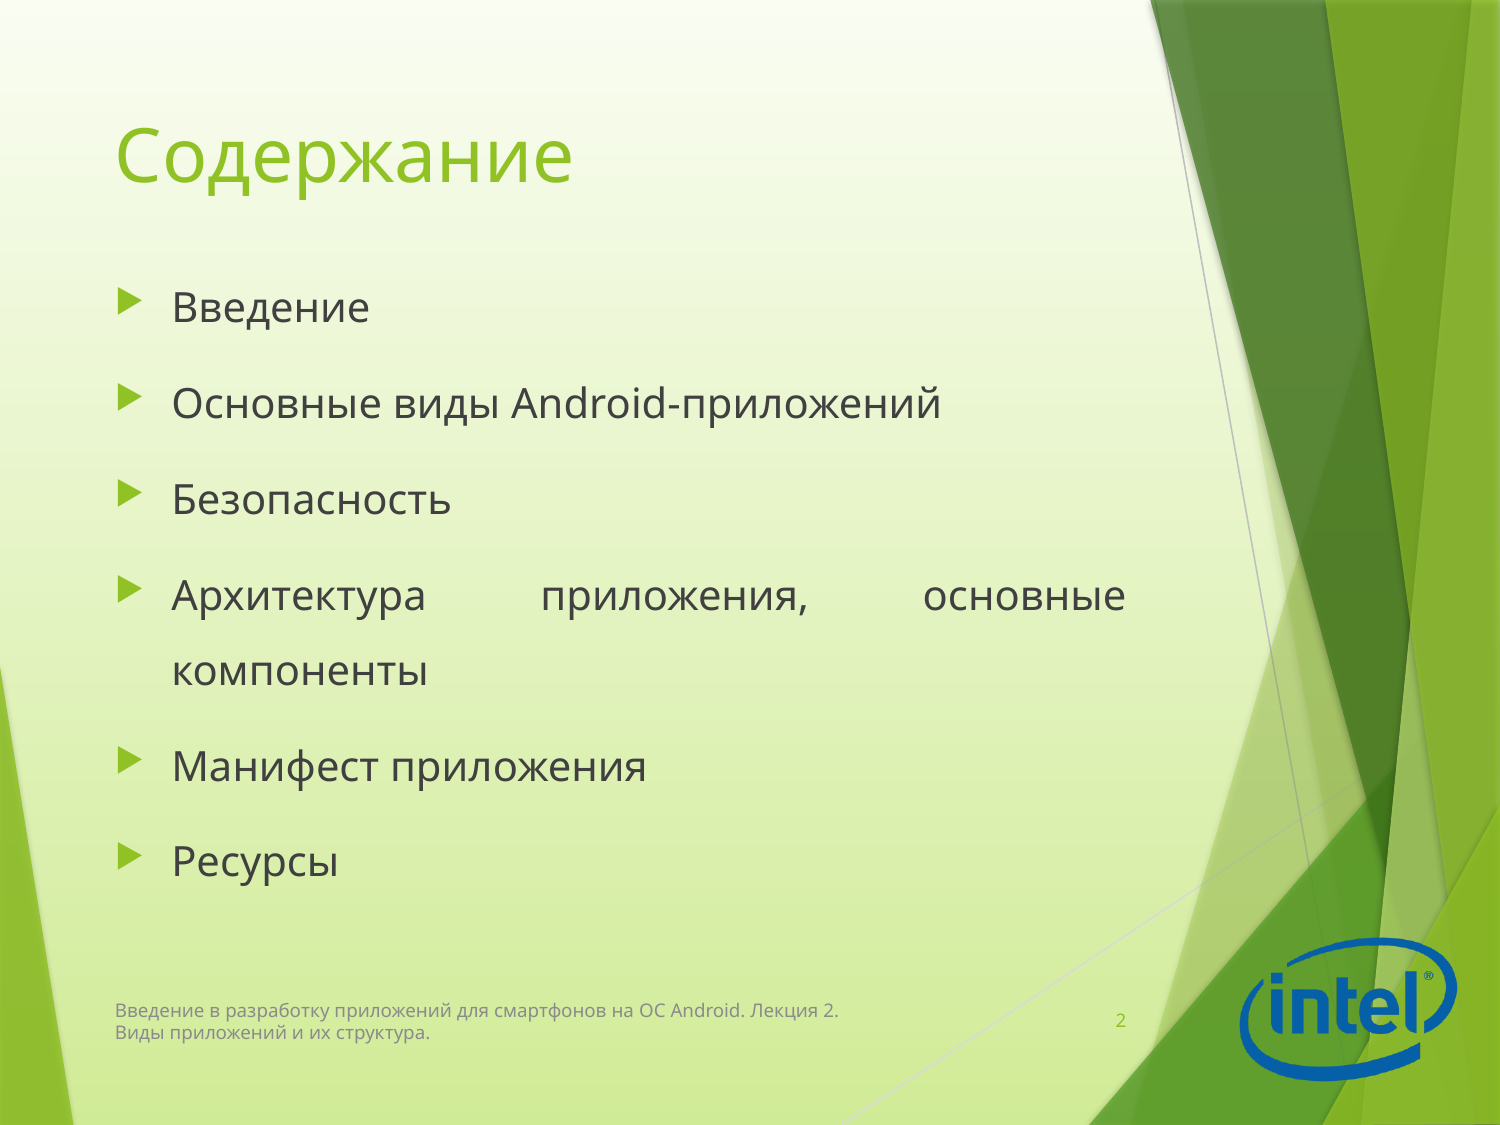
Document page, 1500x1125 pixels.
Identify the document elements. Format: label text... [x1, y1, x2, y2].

title Содержание [99, 99, 1142, 211]
footer Введение в разработку приложений для смартфонов на ОС Android. Лекция 2. Виды приложений и их структура. [99, 991, 859, 1051]
list Введение Основные виды Android-приложений Безопасность Архитектура приложения, основные компоненты Манифест приложения Ресурсы [99, 246, 1142, 992]
slide_number 2 [1057, 991, 1142, 1051]
picture [1195, 893, 1500, 1125]
